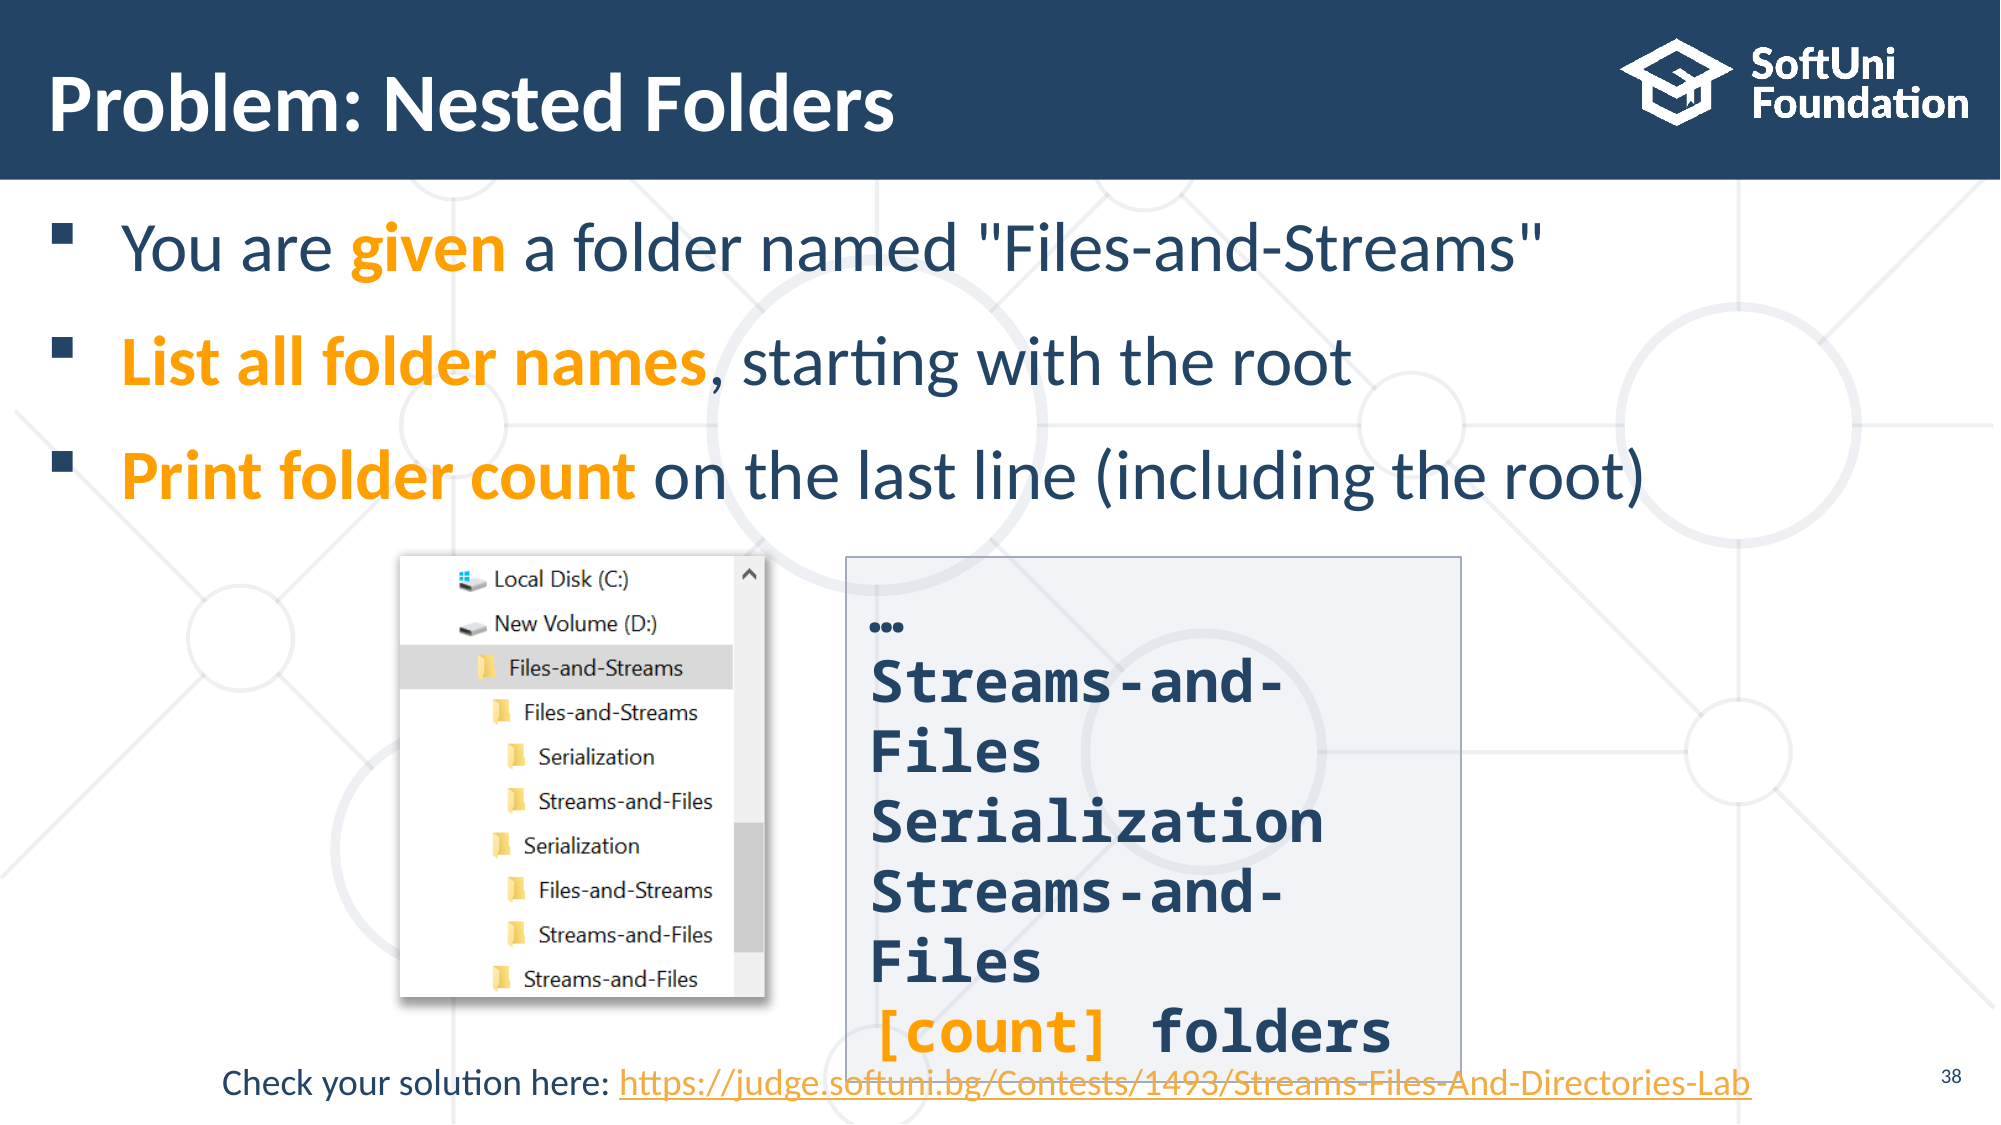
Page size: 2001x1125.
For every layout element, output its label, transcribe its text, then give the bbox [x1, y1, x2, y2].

title Problem: Nested Folders [31, 6, 1603, 189]
picture [399, 556, 765, 997]
text_box … Streams-and-Files Serialization Streams-and-Files [count] folders [845, 556, 1461, 1050]
picture [1619, 38, 1968, 126]
text_box You are given a folder named "Files-and-Streams" List all folder names, starting with the root Print folder count on the last line (including the root) [31, 188, 1968, 1103]
text_box Check your solution here: https://judge.softuni.bg/Contests/1493/Streams-Files-And-Directories-Lab [118, 1050, 1856, 1111]
